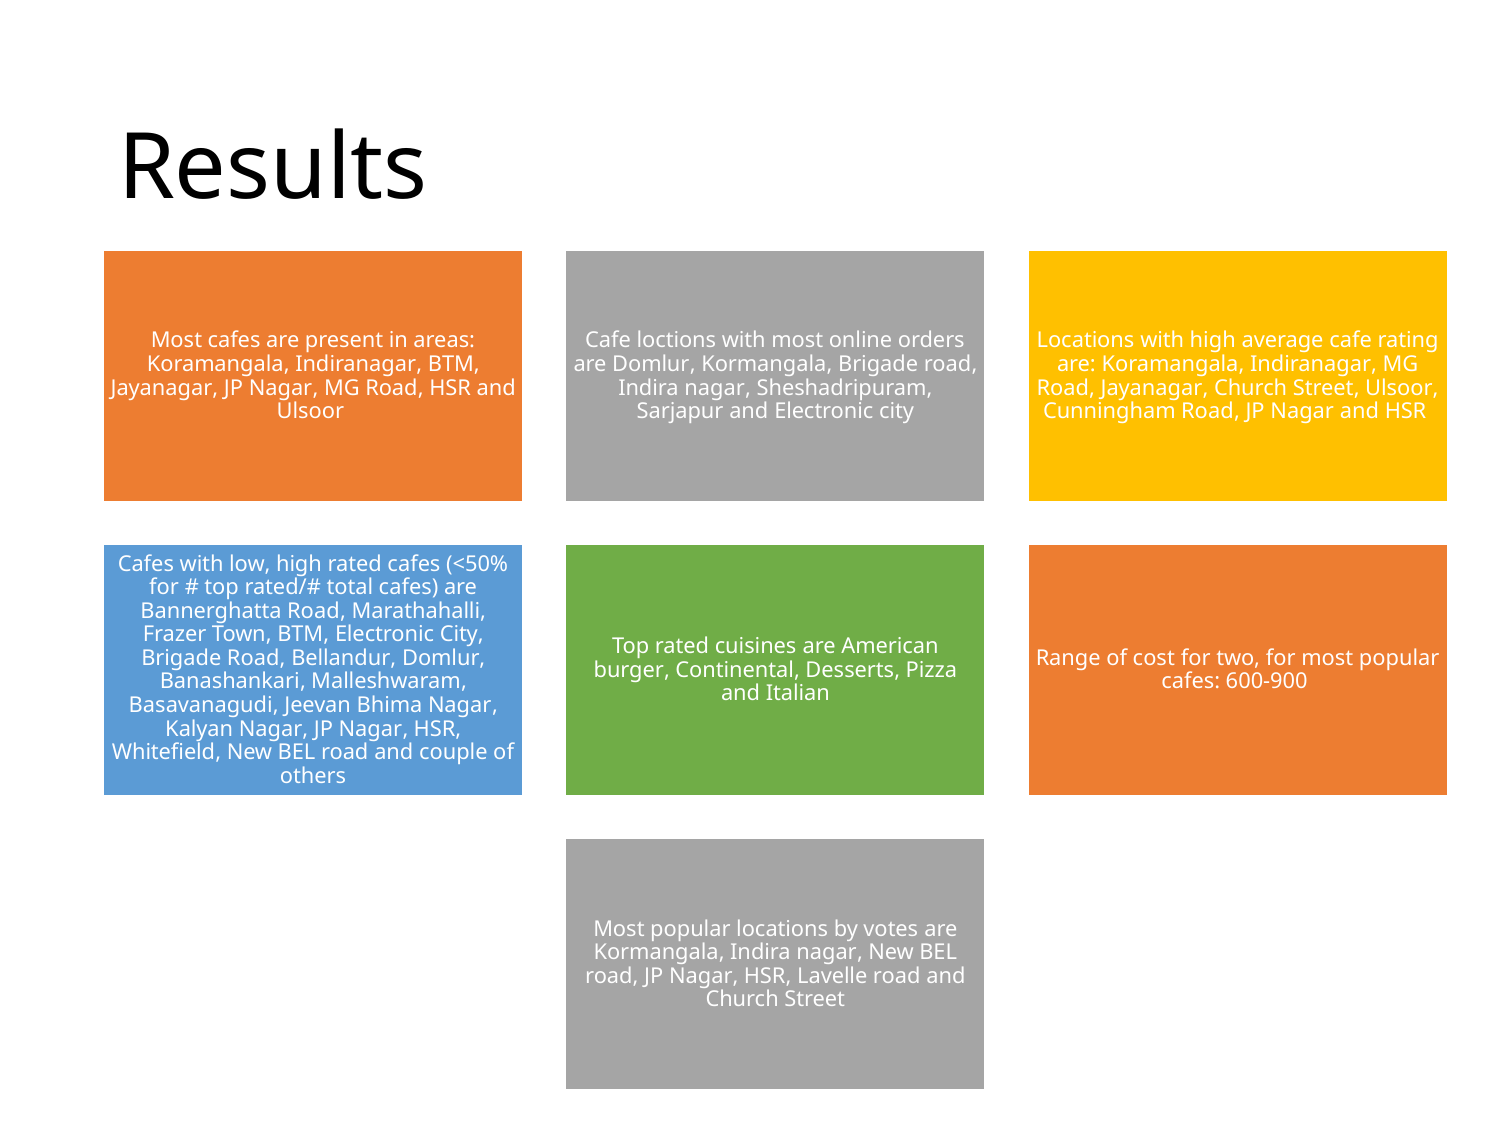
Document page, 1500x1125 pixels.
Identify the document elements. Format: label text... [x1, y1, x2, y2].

title Results [103, 59, 1397, 242]
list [103, 242, 1448, 1099]
